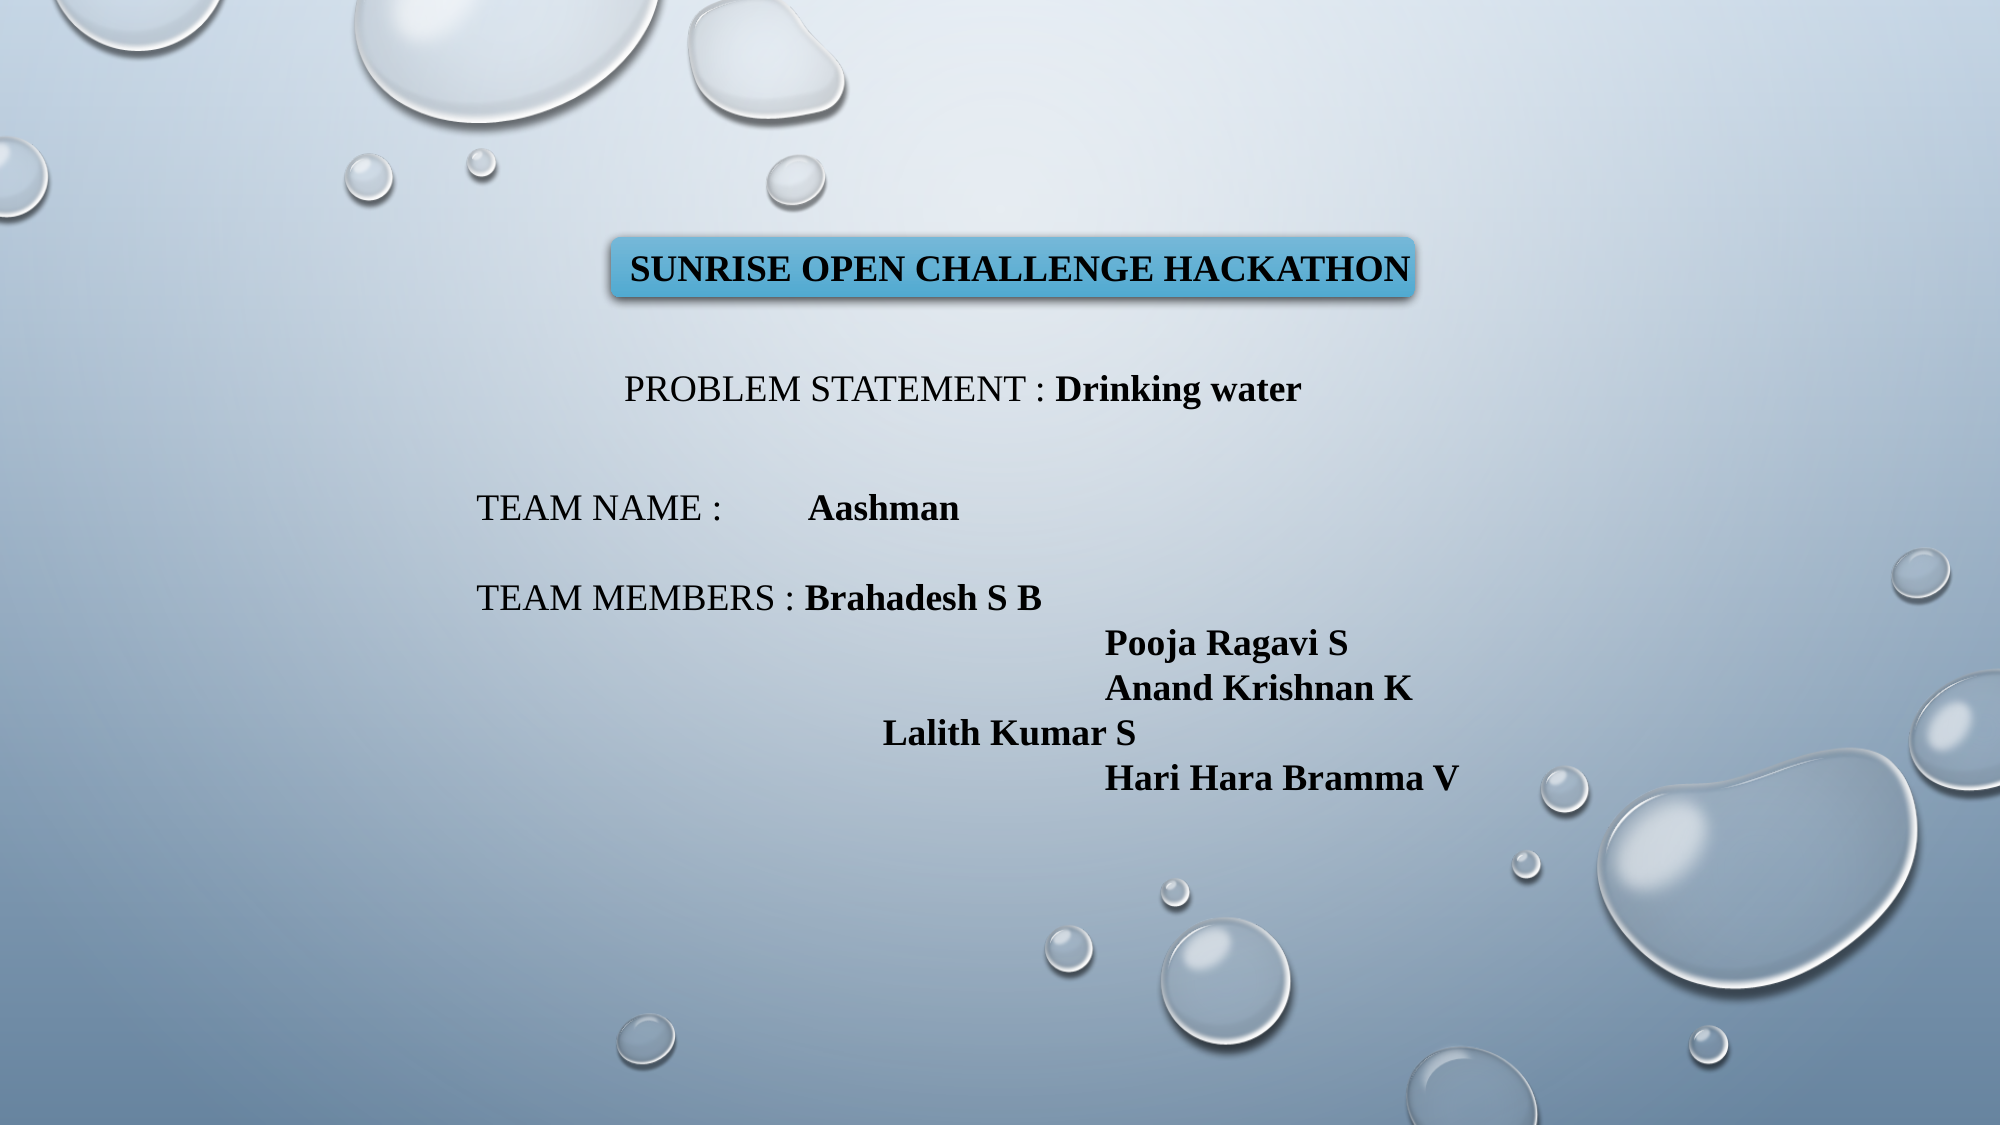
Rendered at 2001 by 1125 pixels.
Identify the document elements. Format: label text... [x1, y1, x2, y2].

text_box [610, 238, 615, 296]
text_box PROBLEM STATEMENT : Drinking water [609, 356, 1318, 417]
picture [0, 0, 2000, 1125]
text_box TEAM NAME : Aashman TEAM MEMBERS : Brahadesh S B Pooja Ragavi S Anand Krishnan K Lalith Kumar S Hari Hara Bramma V [461, 476, 1475, 806]
text_box SUNRISE OPEN CHALLENGE HACKATHON [615, 236, 1427, 297]
